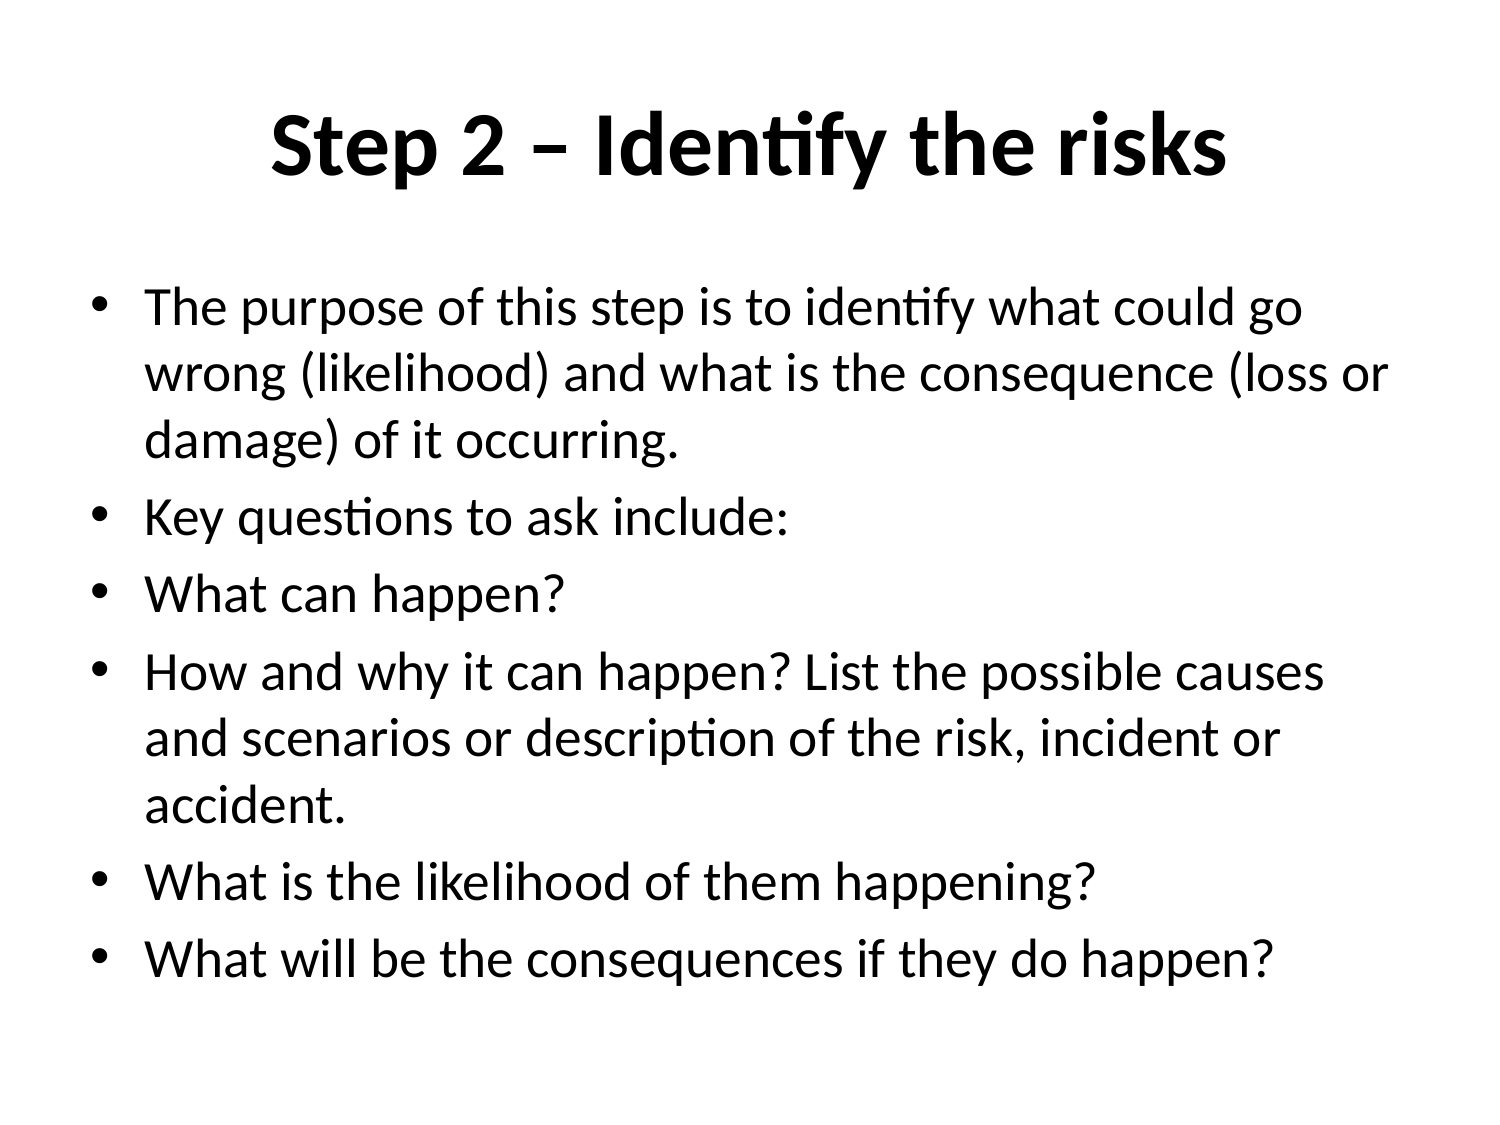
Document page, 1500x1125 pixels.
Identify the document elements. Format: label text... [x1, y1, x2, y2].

list The purpose of this step is to identify what could go wrong (likelihood) and what is the consequence (loss or damage) of it occurring. Key questions to ask include: What can happen? How and why it can happen? List the possible causes and scenarios or description of the risk, incident or accident. What is the likelihood of them happening? What will be the consequences if they do happen? [75, 262, 1425, 1005]
title Step 2 – Identify the risks [75, 45, 1425, 233]
